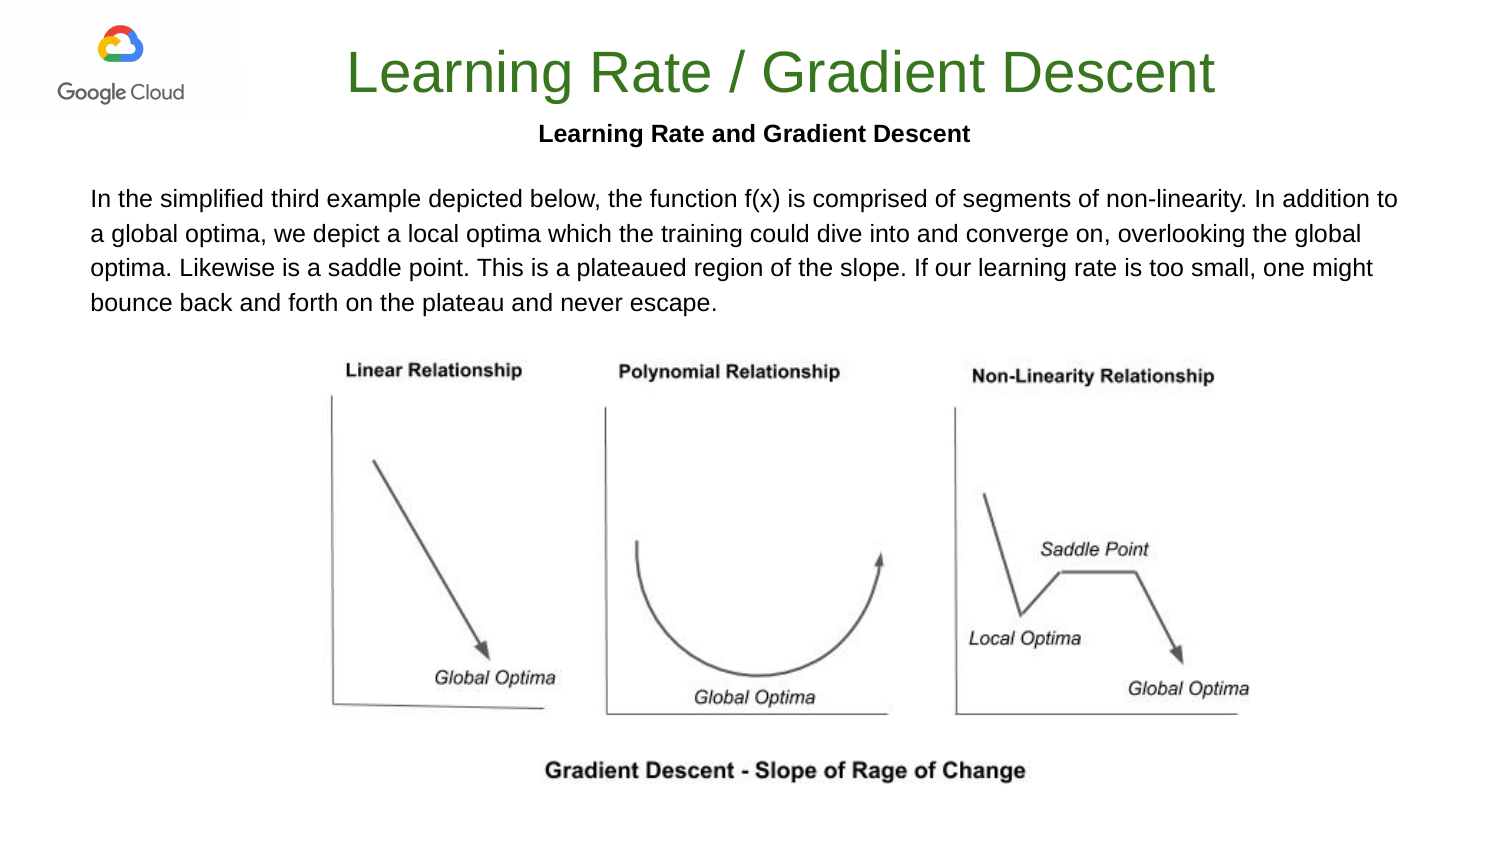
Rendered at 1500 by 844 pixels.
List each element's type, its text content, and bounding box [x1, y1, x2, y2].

subtitle Learning Rate / Gradient Descent [244, 19, 1481, 150]
picture [0, 0, 241, 121]
text_box Learning Rate and Gradient Descent In the simplified third example depicted below, the function f(x) is comprised of segments of non-linearity. In addition to a global optima, we depict a local optima which the training could dive into and converge on, overlooking the global optima. Likewise is a saddle point. This is a plateaued region of the slope. If our learning rate is too small, one might bounce back and forth on the plateau and never escape. [75, 97, 1435, 788]
picture [293, 339, 1270, 807]
